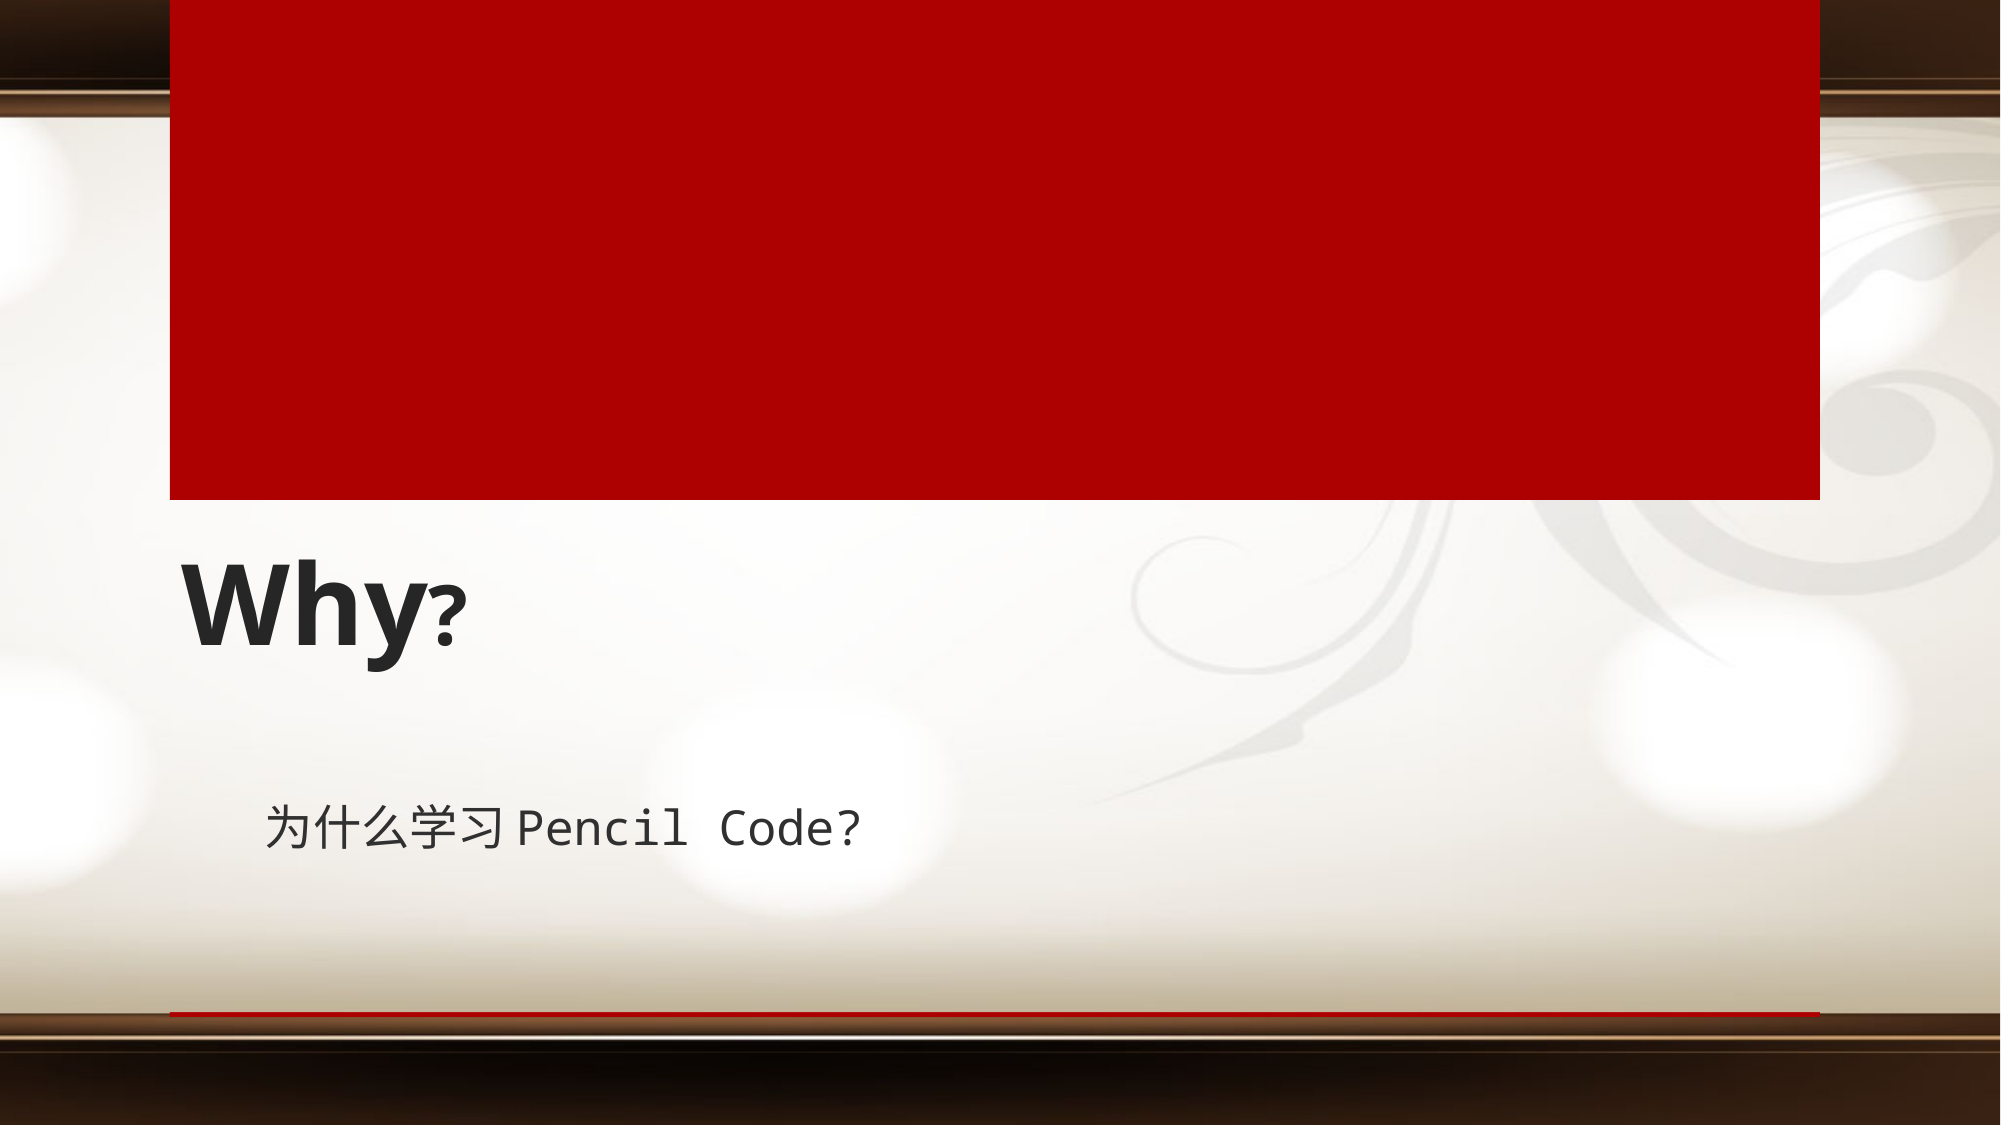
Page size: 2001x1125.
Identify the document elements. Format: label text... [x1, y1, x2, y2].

subtitle 为什么学习Pencil Code? [249, 789, 1750, 863]
picture [0, 0, 2001, 1125]
title Why? [166, 525, 1817, 775]
